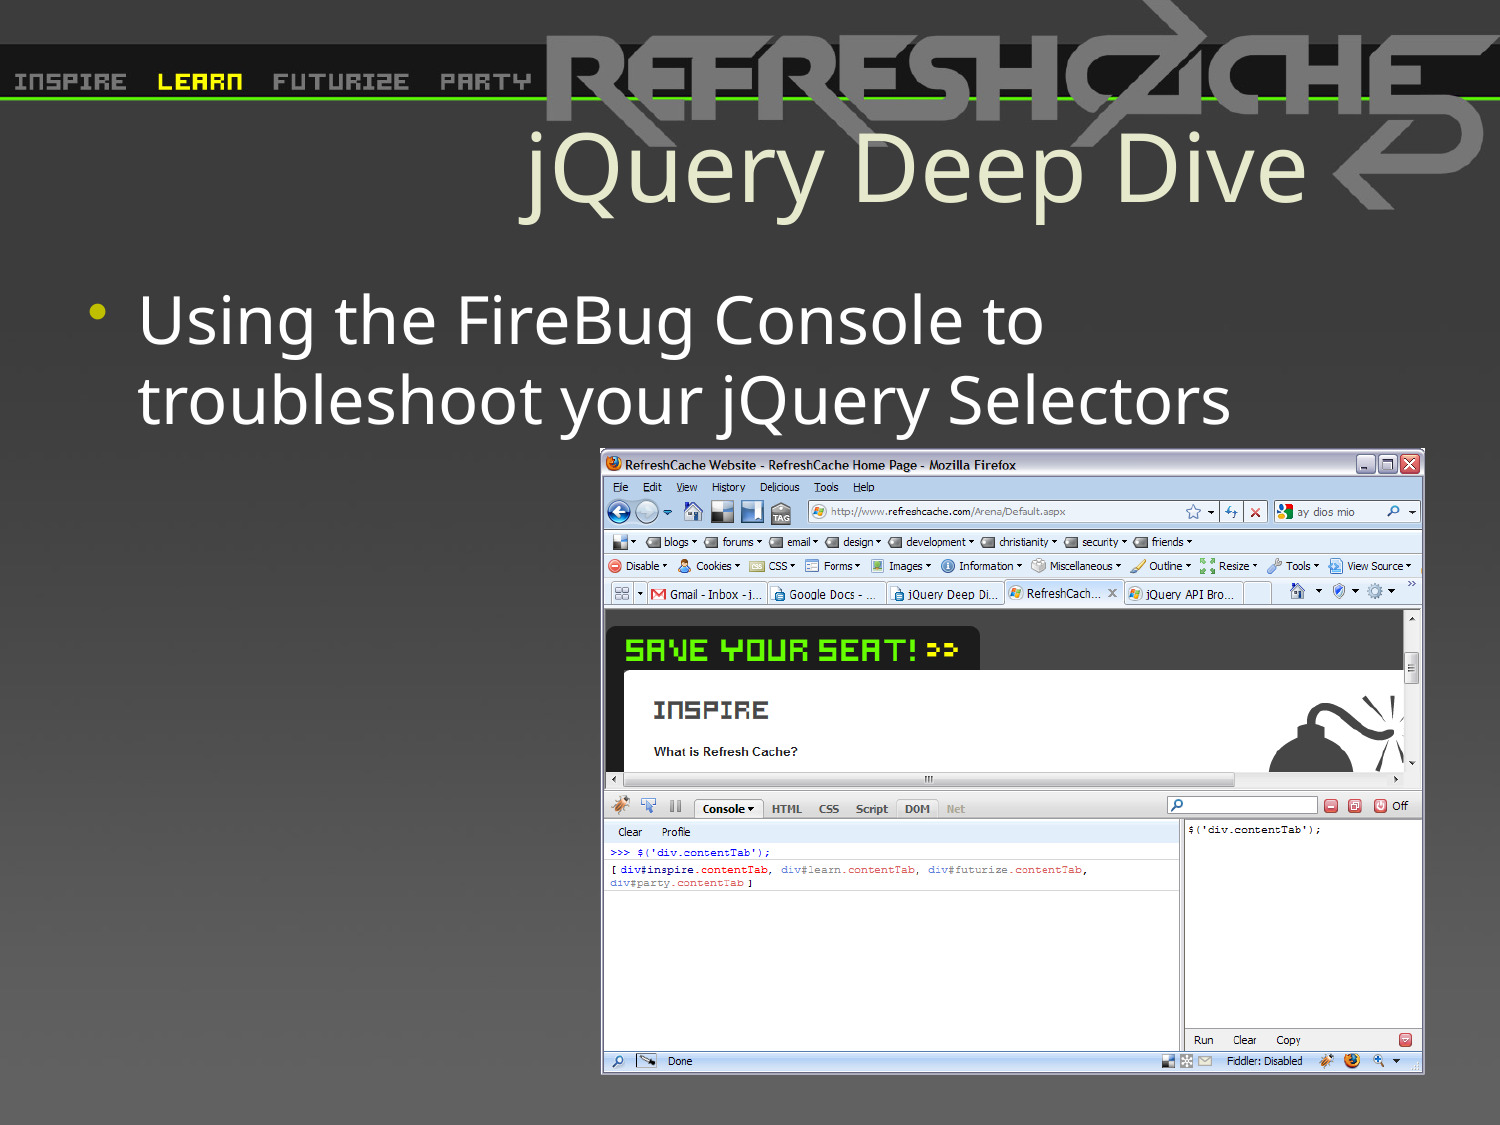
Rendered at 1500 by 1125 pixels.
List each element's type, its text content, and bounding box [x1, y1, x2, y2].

picture [0, 0, 1500, 1125]
list Using the FireBug Console to troubleshoot your jQuery Selectors [75, 270, 1425, 1013]
title jQuery Deep Dive [75, 41, 1325, 230]
